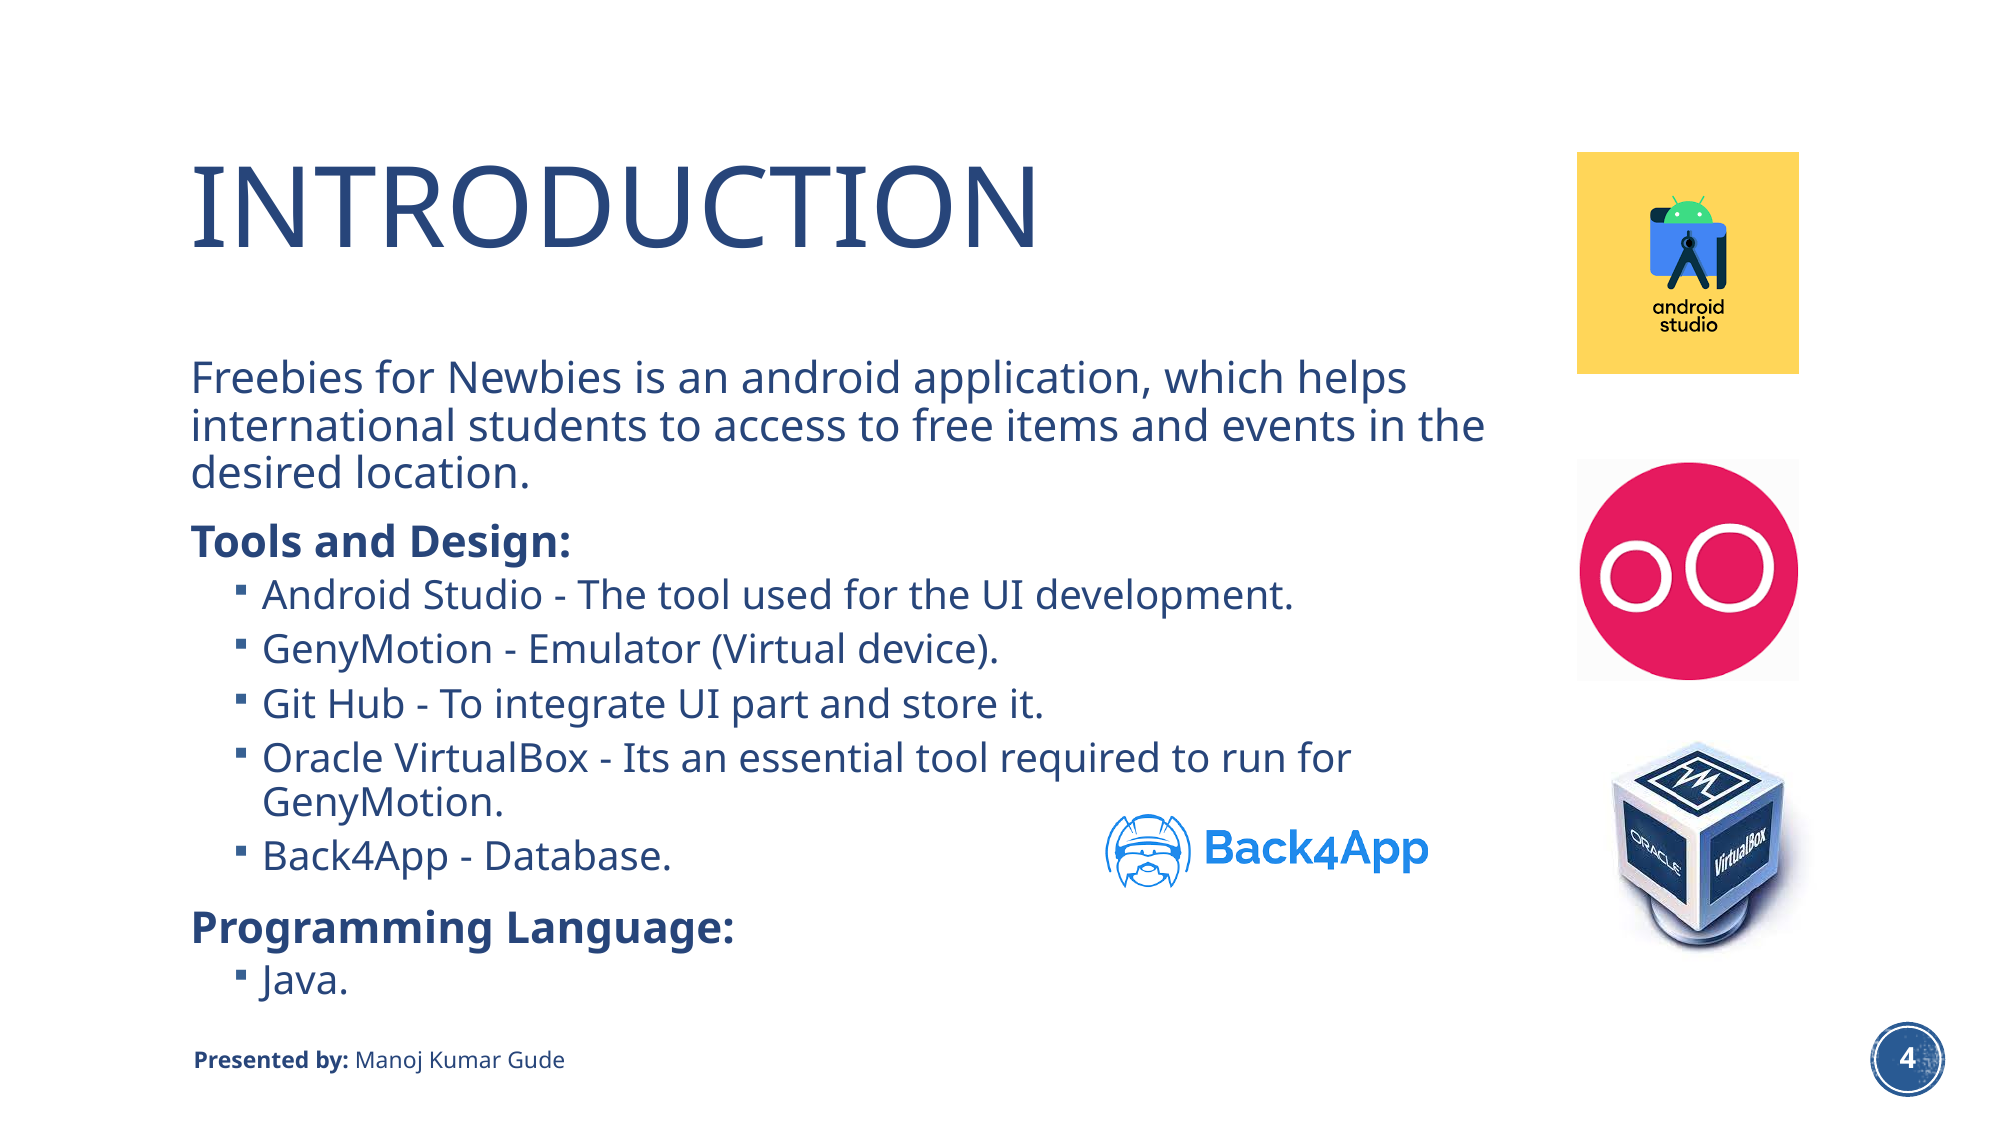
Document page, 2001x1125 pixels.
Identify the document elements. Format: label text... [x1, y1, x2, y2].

footer Presented by: Manoj Kumar Gude [178, 1028, 1217, 1089]
picture [1603, 740, 1825, 962]
title Introduction [175, 79, 1826, 344]
slide_number 4 [1855, 1028, 1961, 1089]
list Freebies for Newbies is an android application, which helps international students to access to free items and events in the desired location. Tools and Design: Android Studio - The tool used for the UI development. GenyMotion - Emulator (Virtual device). Git Hub - To integrate UI part and store it. Oracle VirtualBox - Its an essential tool required to run for GenyMotion. Back4App - Database. Programming Language: Java. [175, 348, 1572, 1013]
picture [1577, 152, 1799, 374]
picture [1105, 814, 1428, 888]
picture [1577, 459, 1799, 681]
